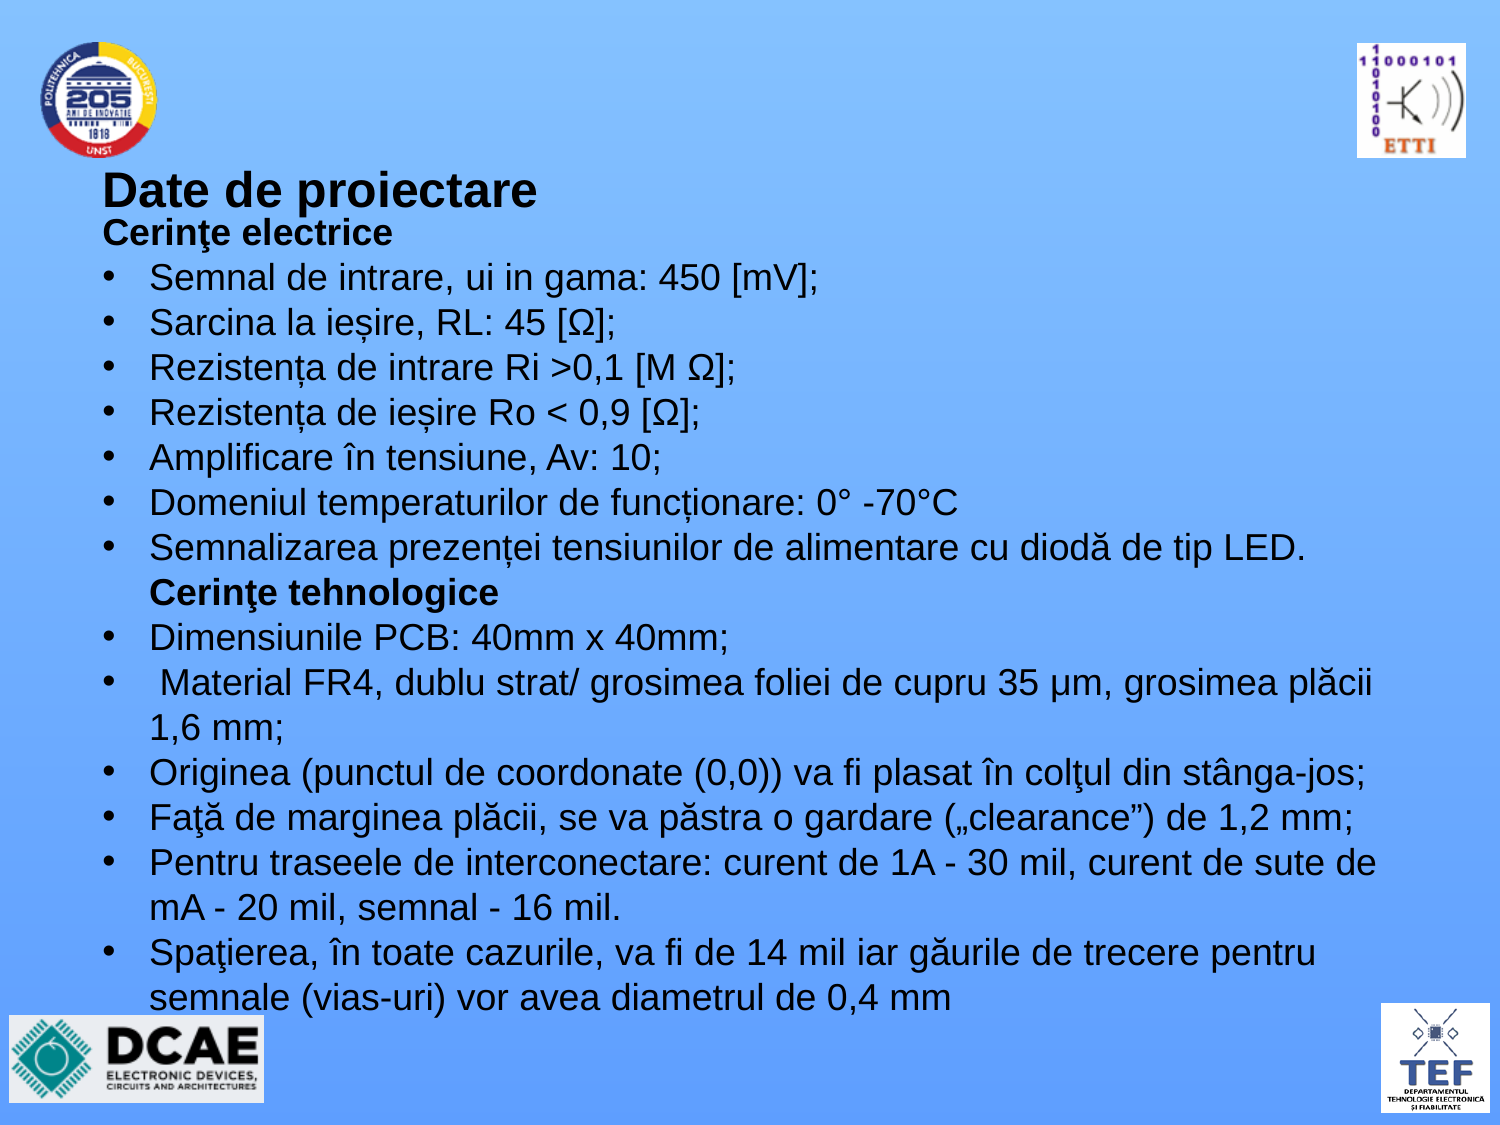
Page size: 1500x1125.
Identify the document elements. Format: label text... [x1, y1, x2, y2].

picture [1413, 1003, 1490, 1113]
text_box Cerinţe electrice Semnal de intrare, ui in gama: 450 [mV]; Sarcina la ieșire, RL: 45 [Ω]; Rezistența de intrare Ri >0,1 [M Ω]; Rezistența de ieșire Ro < 0,9 [Ω]; Amplificare în tensiune, Av: 10; Domeniul temperaturilor de funcționare: 0° -70°C Semnalizarea prezenței tensiunilor de alimentare cu diodă de tip LED. Cerinţe tehnologice Dimensiunile PCB: 40mm x 40mm; Material FR4, dublu strat/ grosimea foliei de cupru 35 μm, grosimea plăcii 1,6 mm; Originea (punctul de coordonate (0,0)) va fi plasat în colţul din stânga-jos; Faţă de marginea plăcii, se va păstra o gardare („clearance”) de 1,2 mm; Pentru traseele de interconectare: curent de 1A - 30 mil, curent de sute de mA - 20 mil, semnal - 16 mil. Spaţierea, în toate cazurile, va fi de 14 mil iar găurile de trecere pentru semnale (vias-uri) vor avea diametrul de 0,4 mm [87, 201, 1413, 1116]
picture [34, 42, 167, 158]
picture [9, 1015, 87, 1103]
picture [1357, 43, 1466, 158]
title Date de proiectare [87, 149, 1363, 226]
